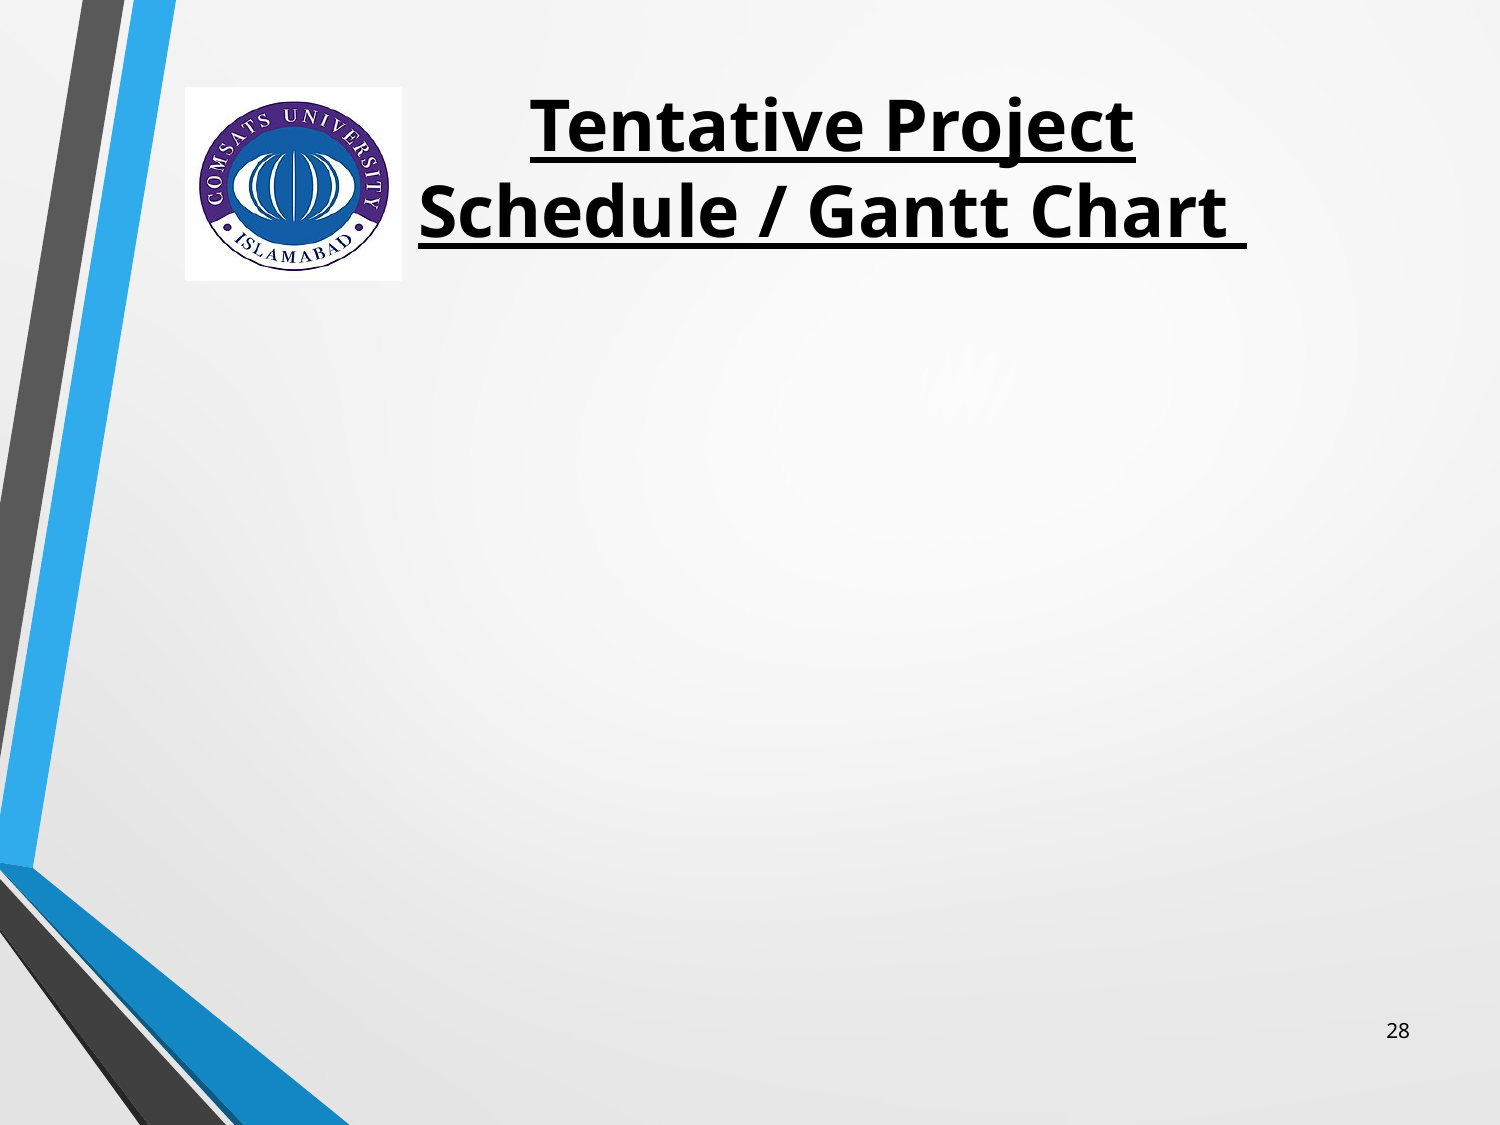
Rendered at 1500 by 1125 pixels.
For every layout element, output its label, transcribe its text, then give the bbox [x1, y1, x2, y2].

picture [185, 87, 402, 282]
title Tentative Project Schedule / Gantt Chart [396, 71, 1269, 262]
slide_number 28 [1354, 1001, 1425, 1062]
